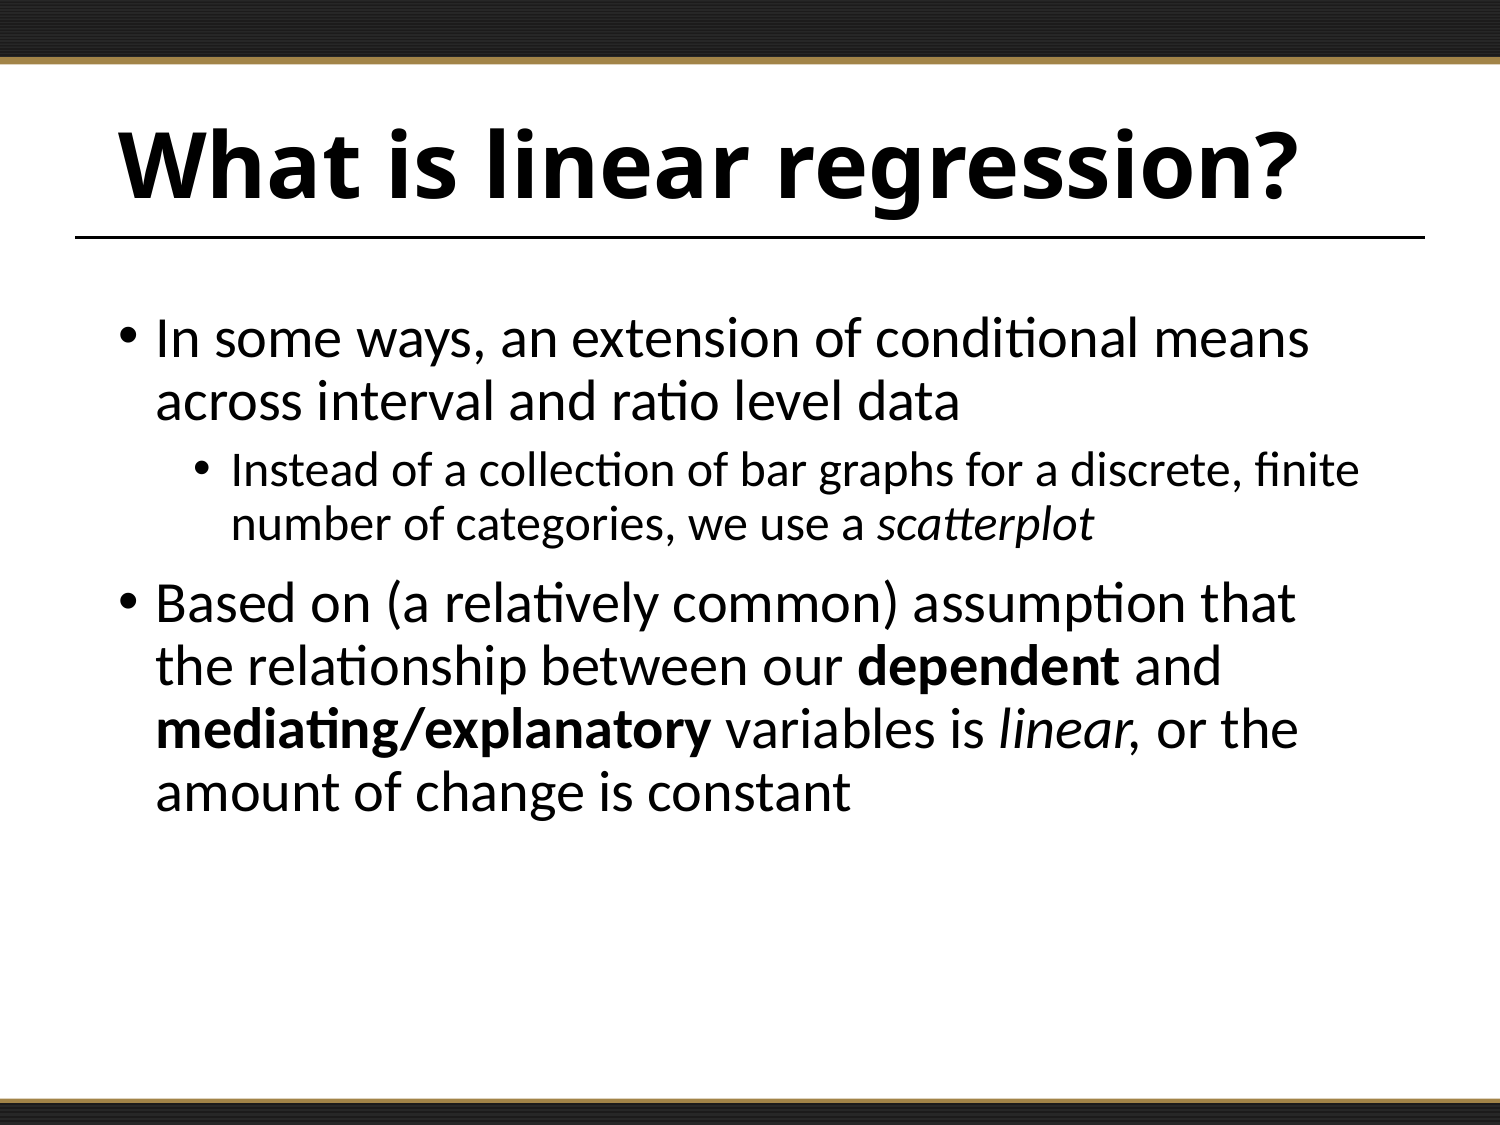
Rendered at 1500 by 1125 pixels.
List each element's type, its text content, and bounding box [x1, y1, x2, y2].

title What is linear regression? [103, 59, 1397, 278]
picture [0, 0, 1500, 57]
picture [0, 1103, 1500, 1125]
list In some ways, an extension of conditional means across interval and ratio level data Instead of a collection of bar graphs for a discrete, finite number of categories, we use a scatterplot Based on (a relatively common) assumption that the relationship between our dependent and mediating/explanatory variables is linear, or the amount of change is constant [103, 299, 1397, 1014]
